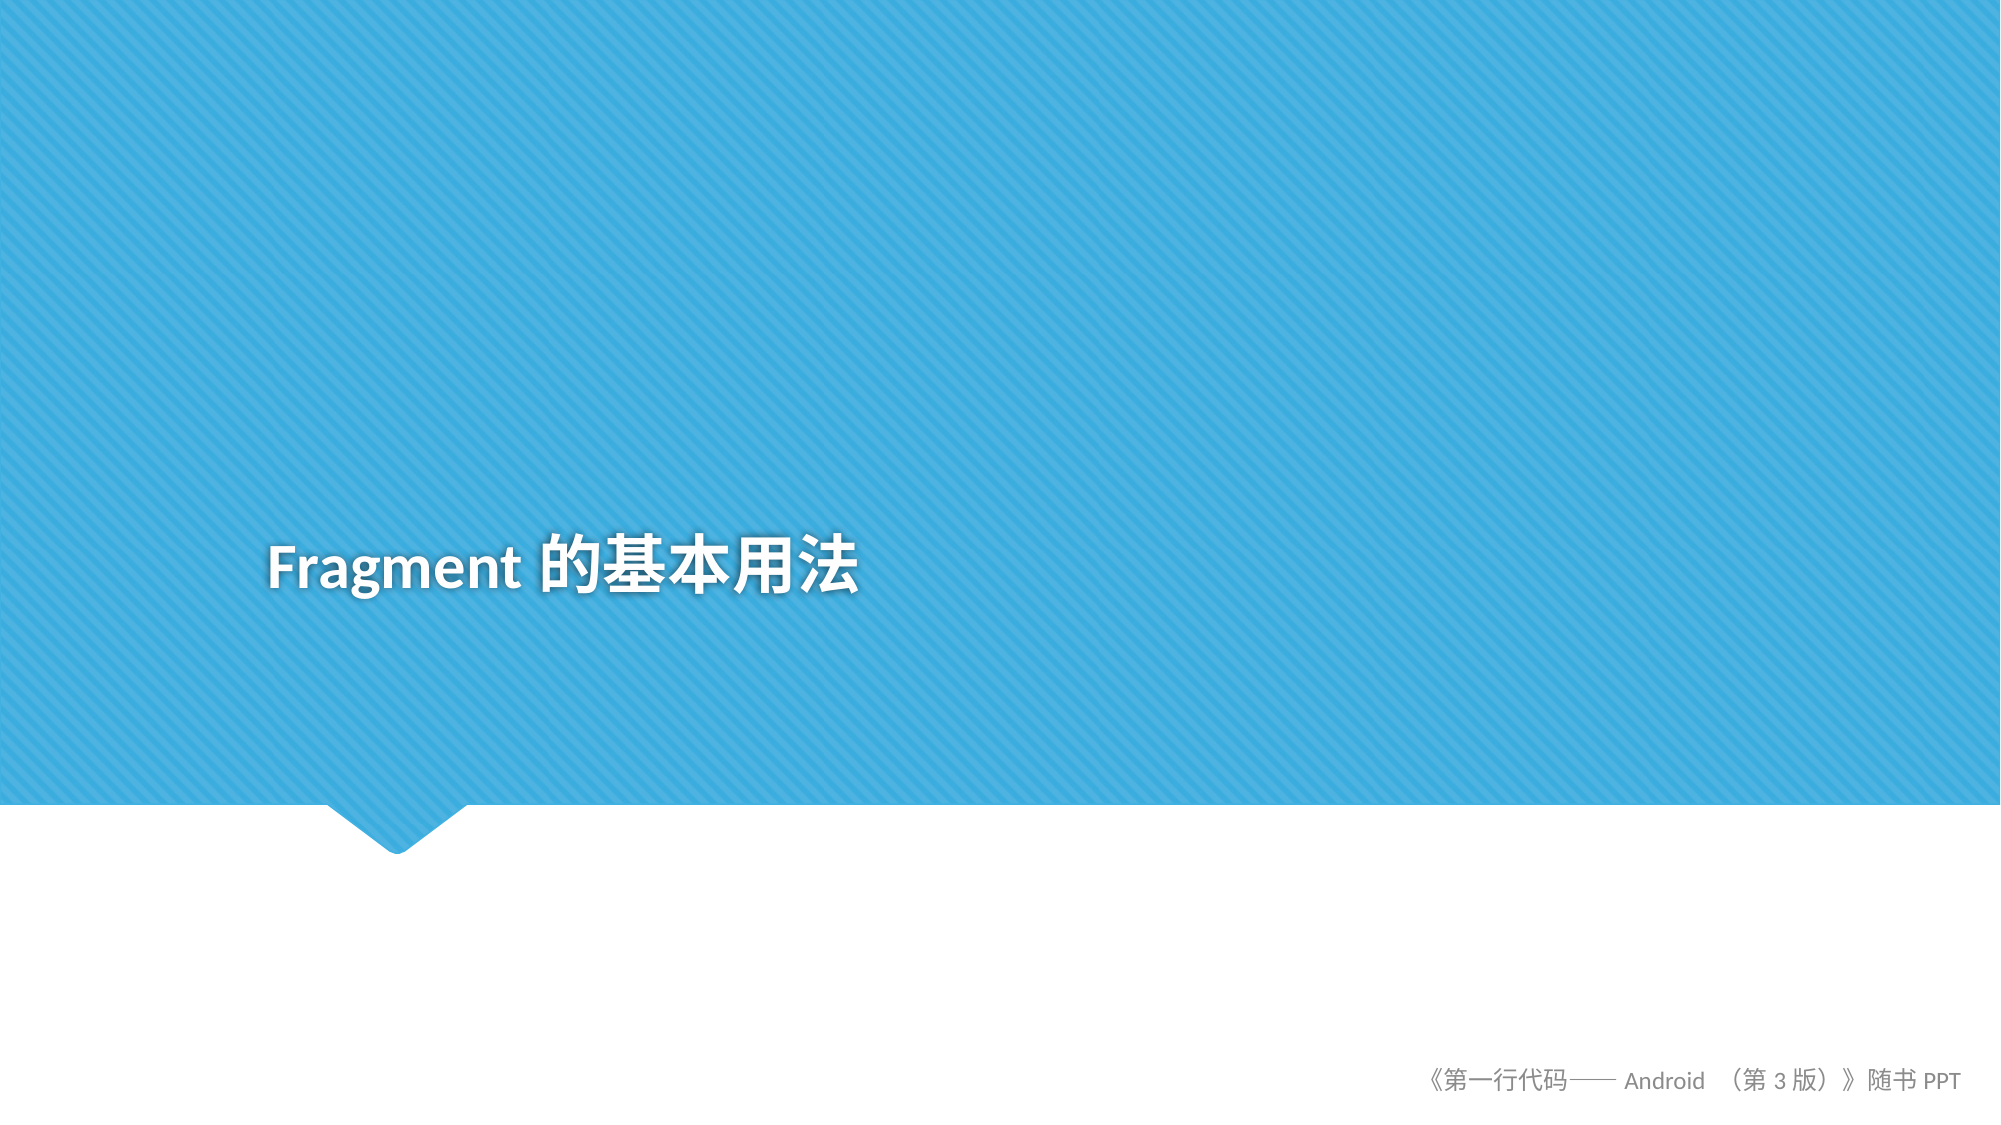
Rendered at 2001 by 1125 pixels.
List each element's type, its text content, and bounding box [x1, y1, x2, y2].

title Fragment的基本用法 [251, 515, 1748, 610]
